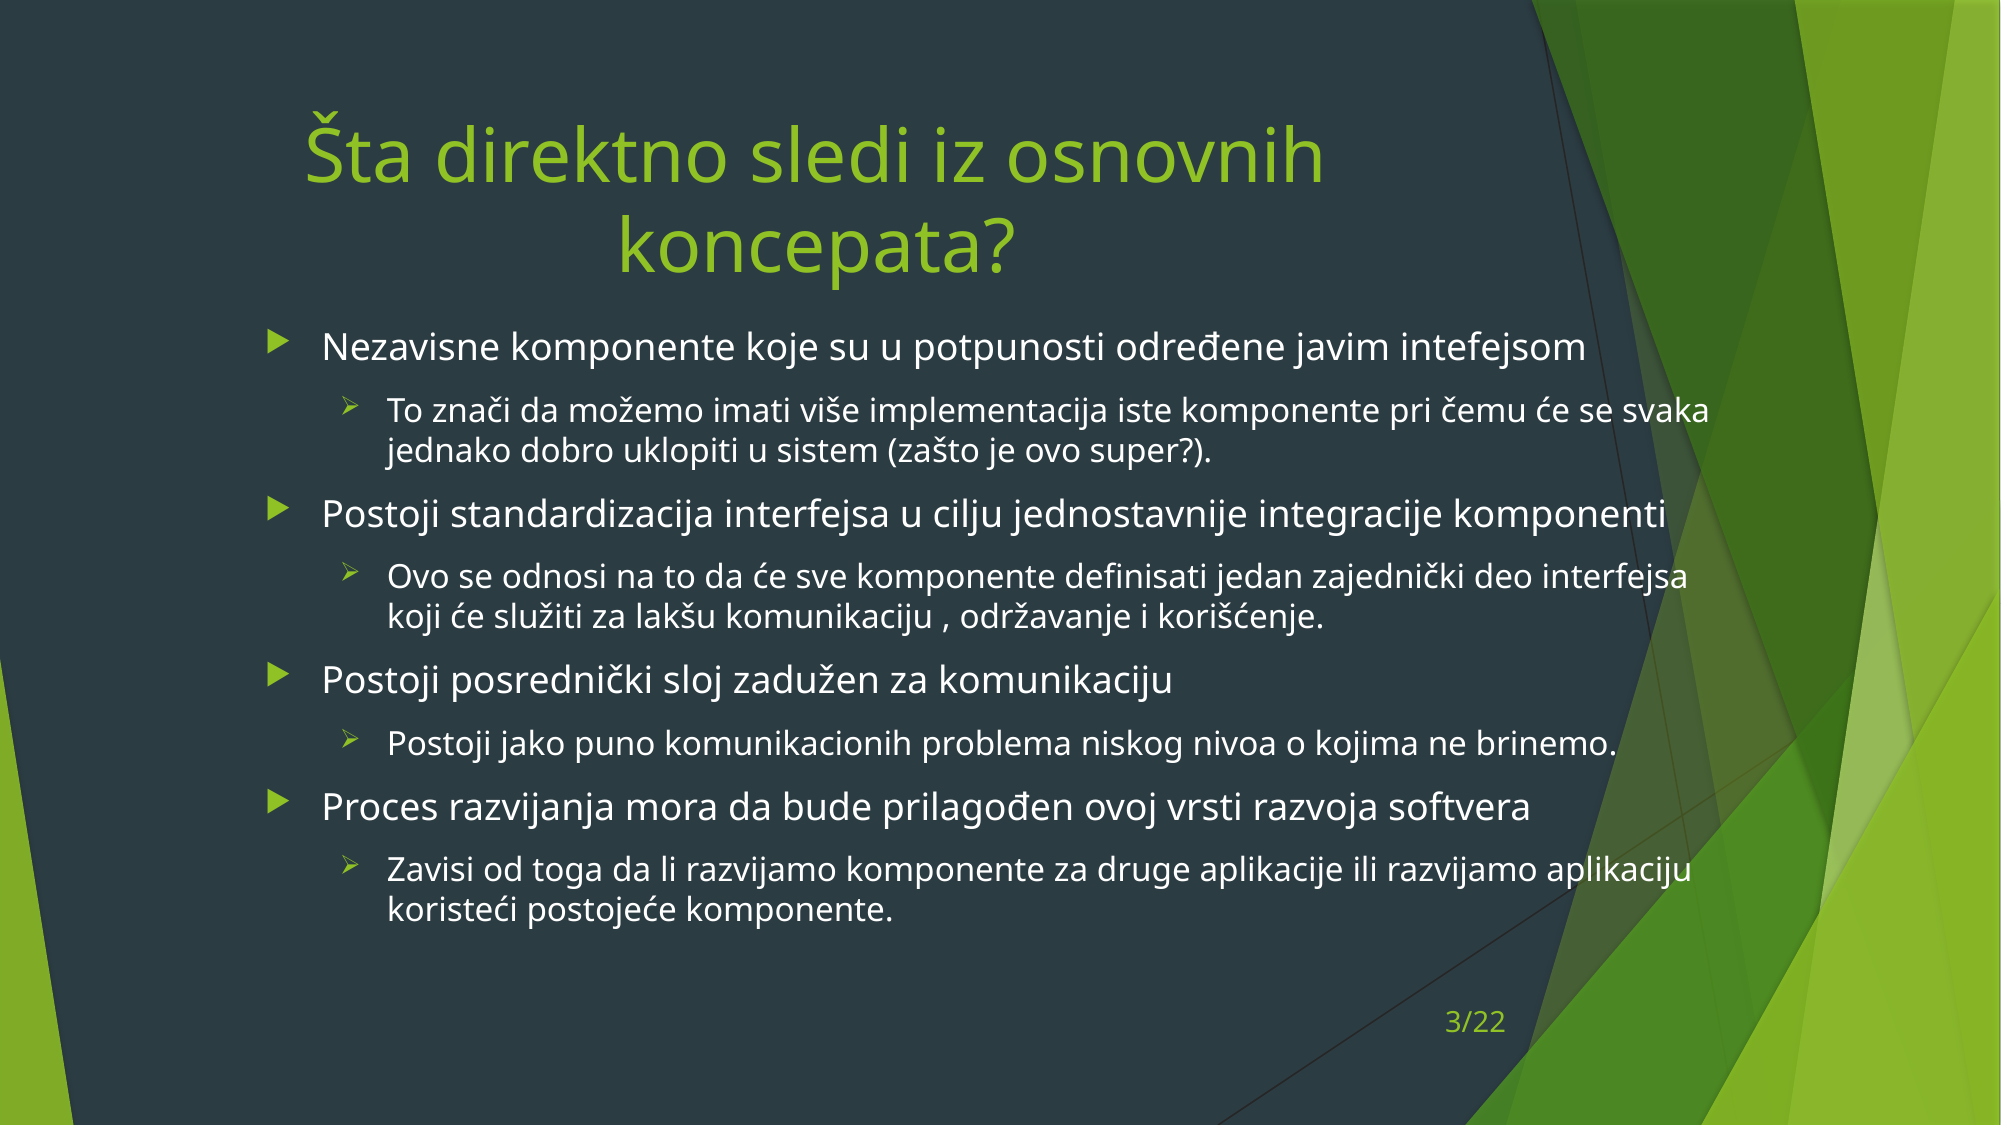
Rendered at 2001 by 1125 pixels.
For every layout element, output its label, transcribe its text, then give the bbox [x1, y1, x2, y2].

list Nezavisne komponente koje su u potpunosti određene javim intefejsom To znači da možemo imati više implementacija iste komponente pri čemu će se svaka jednako dobro uklopiti u sistem (zašto je ovo super?). Postoji standardizacija interfejsa u cilju jednostavnije integracije komponenti Ovo se odnosi na to da će sve komponente definisati jedan zajednički deo interfejsa koji će služiti za lakšu komunikaciju , održavanje i korišćenje. Postoji posrednički sloj zadužen za komunikaciju Postoji jako puno komunikacionih problema niskog nivoa o kojima ne brinemo. Proces razvijanja mora da bude prilagođen ovoj vrsti razvoja softvera Zavisi od toga da li razvijamo komponente za druge aplikacije ili razvijamo aplikaciju koristeći postojeće komponente. [249, 249, 1750, 1000]
title Šta direktno sledi iz osnovnih koncepata? [111, 99, 1522, 317]
slide_number 3/22 [1409, 991, 1522, 1051]
